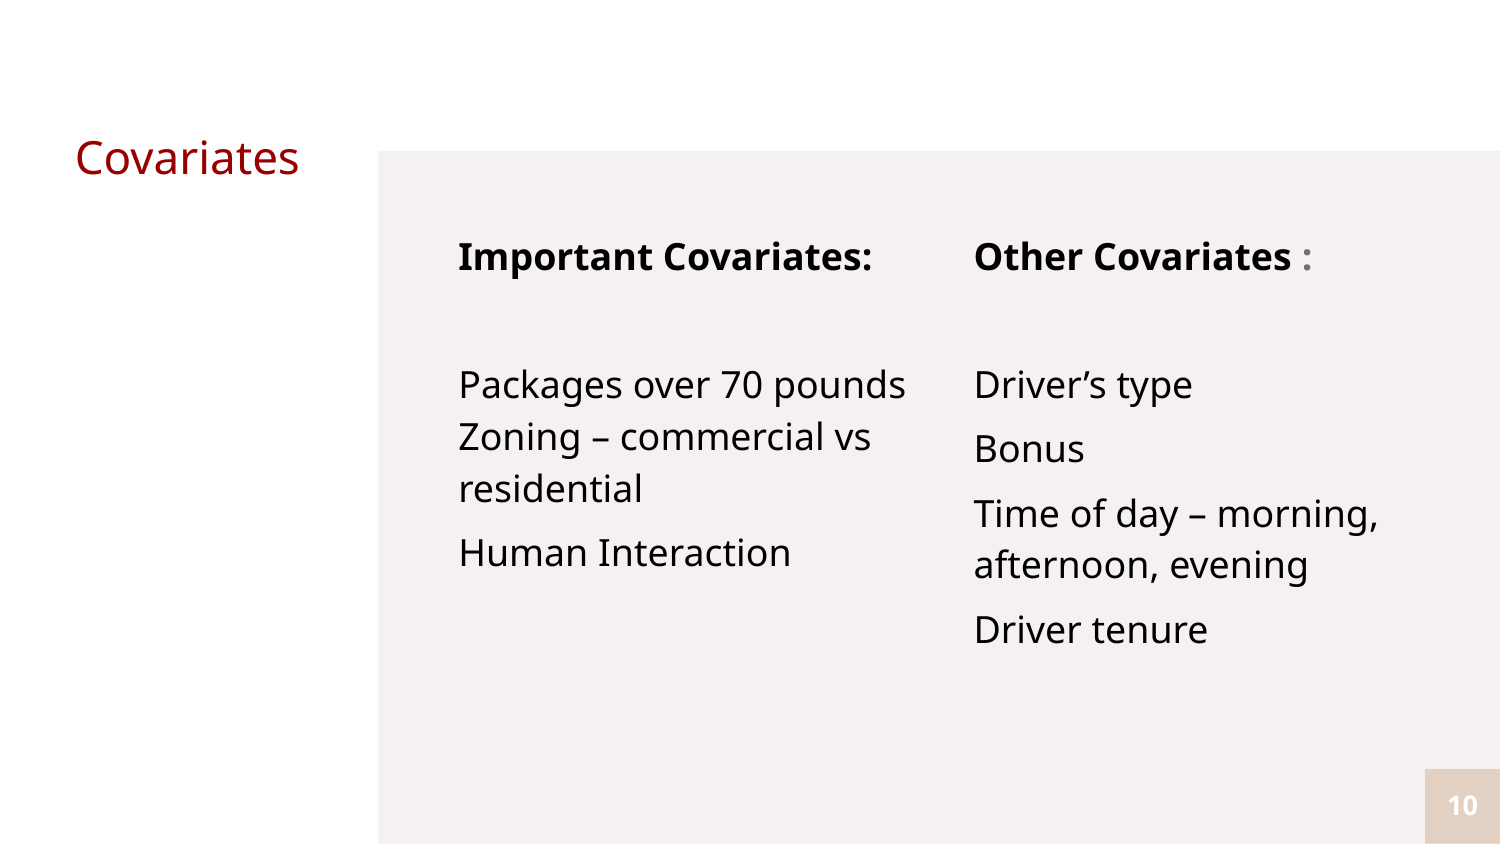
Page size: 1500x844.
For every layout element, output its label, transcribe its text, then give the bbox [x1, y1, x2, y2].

list Other Covariates : Driver’s type Bonus Time of day – morning, afternoon, evening Driver tenure [973, 225, 1426, 769]
title Covariates [74, 135, 342, 769]
slide_number 10 [1425, 769, 1500, 844]
list Important Covariates: Packages over 70 pounds Zoning – commercial vs residential Human Interaction [458, 225, 911, 769]
